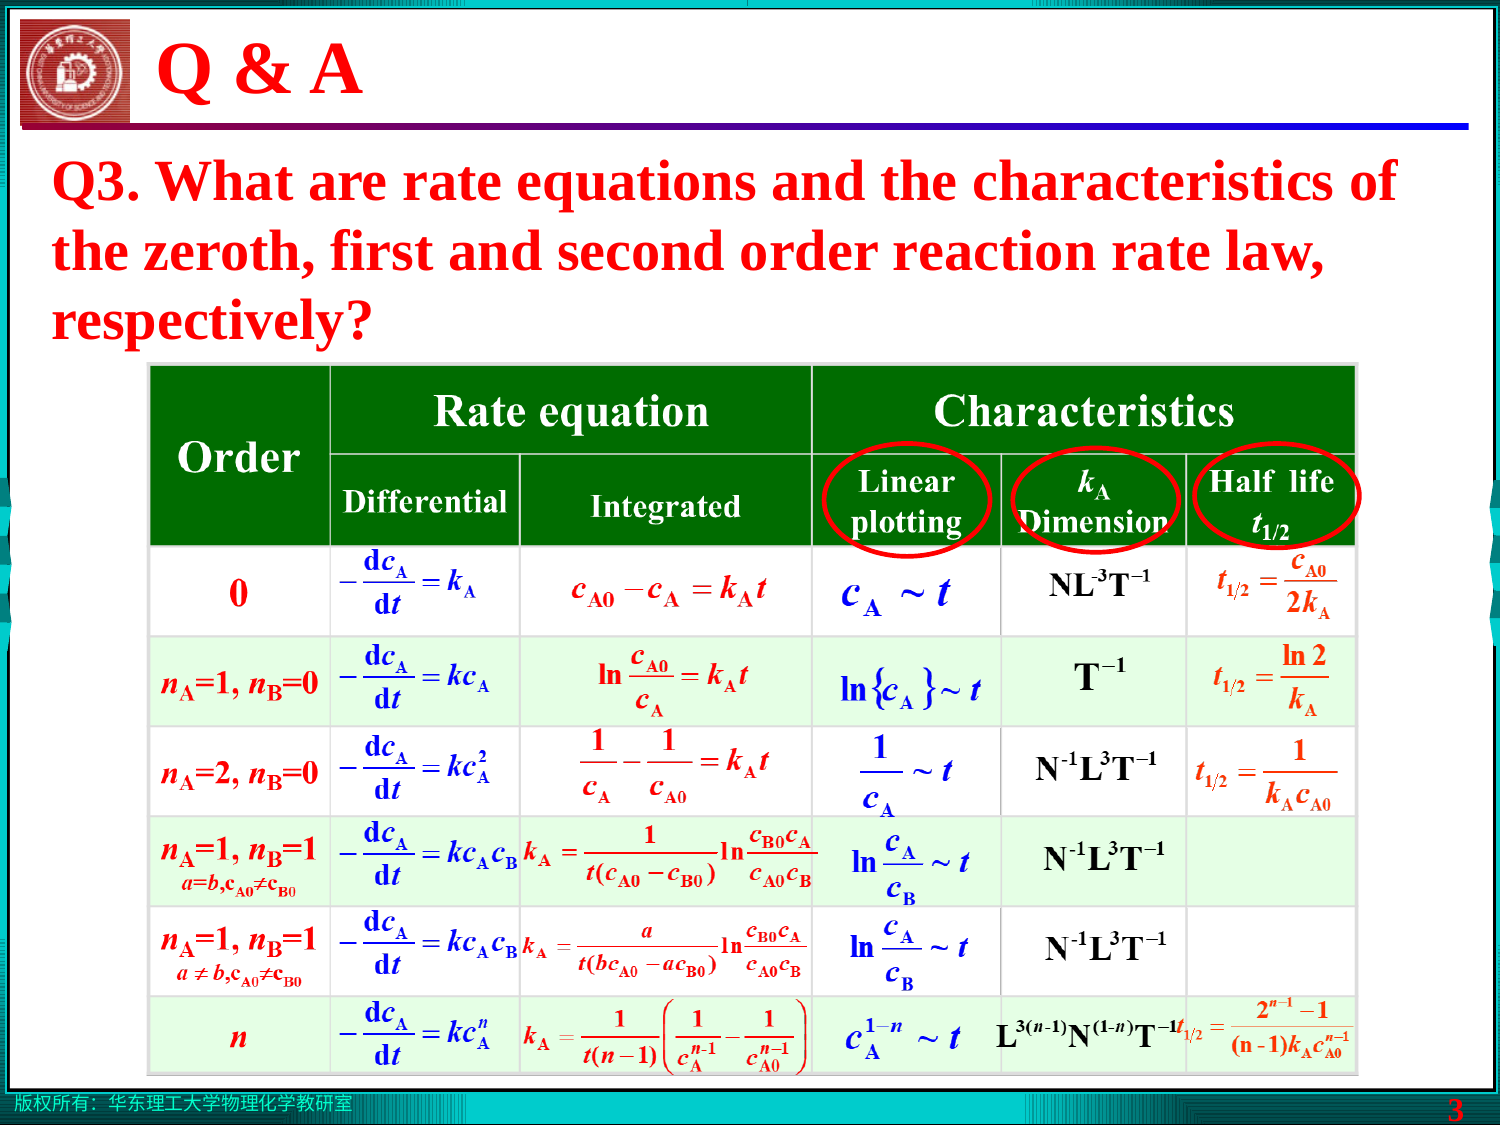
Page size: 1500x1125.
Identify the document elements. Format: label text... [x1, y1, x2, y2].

picture [20, 19, 130, 126]
text_box Q3. What are rate equations and the characteristics of the zeroth, first and second order reaction rate law, respectively? [36, 134, 1474, 360]
picture [140, 361, 1371, 1080]
text_box Q & A [140, 11, 1074, 117]
